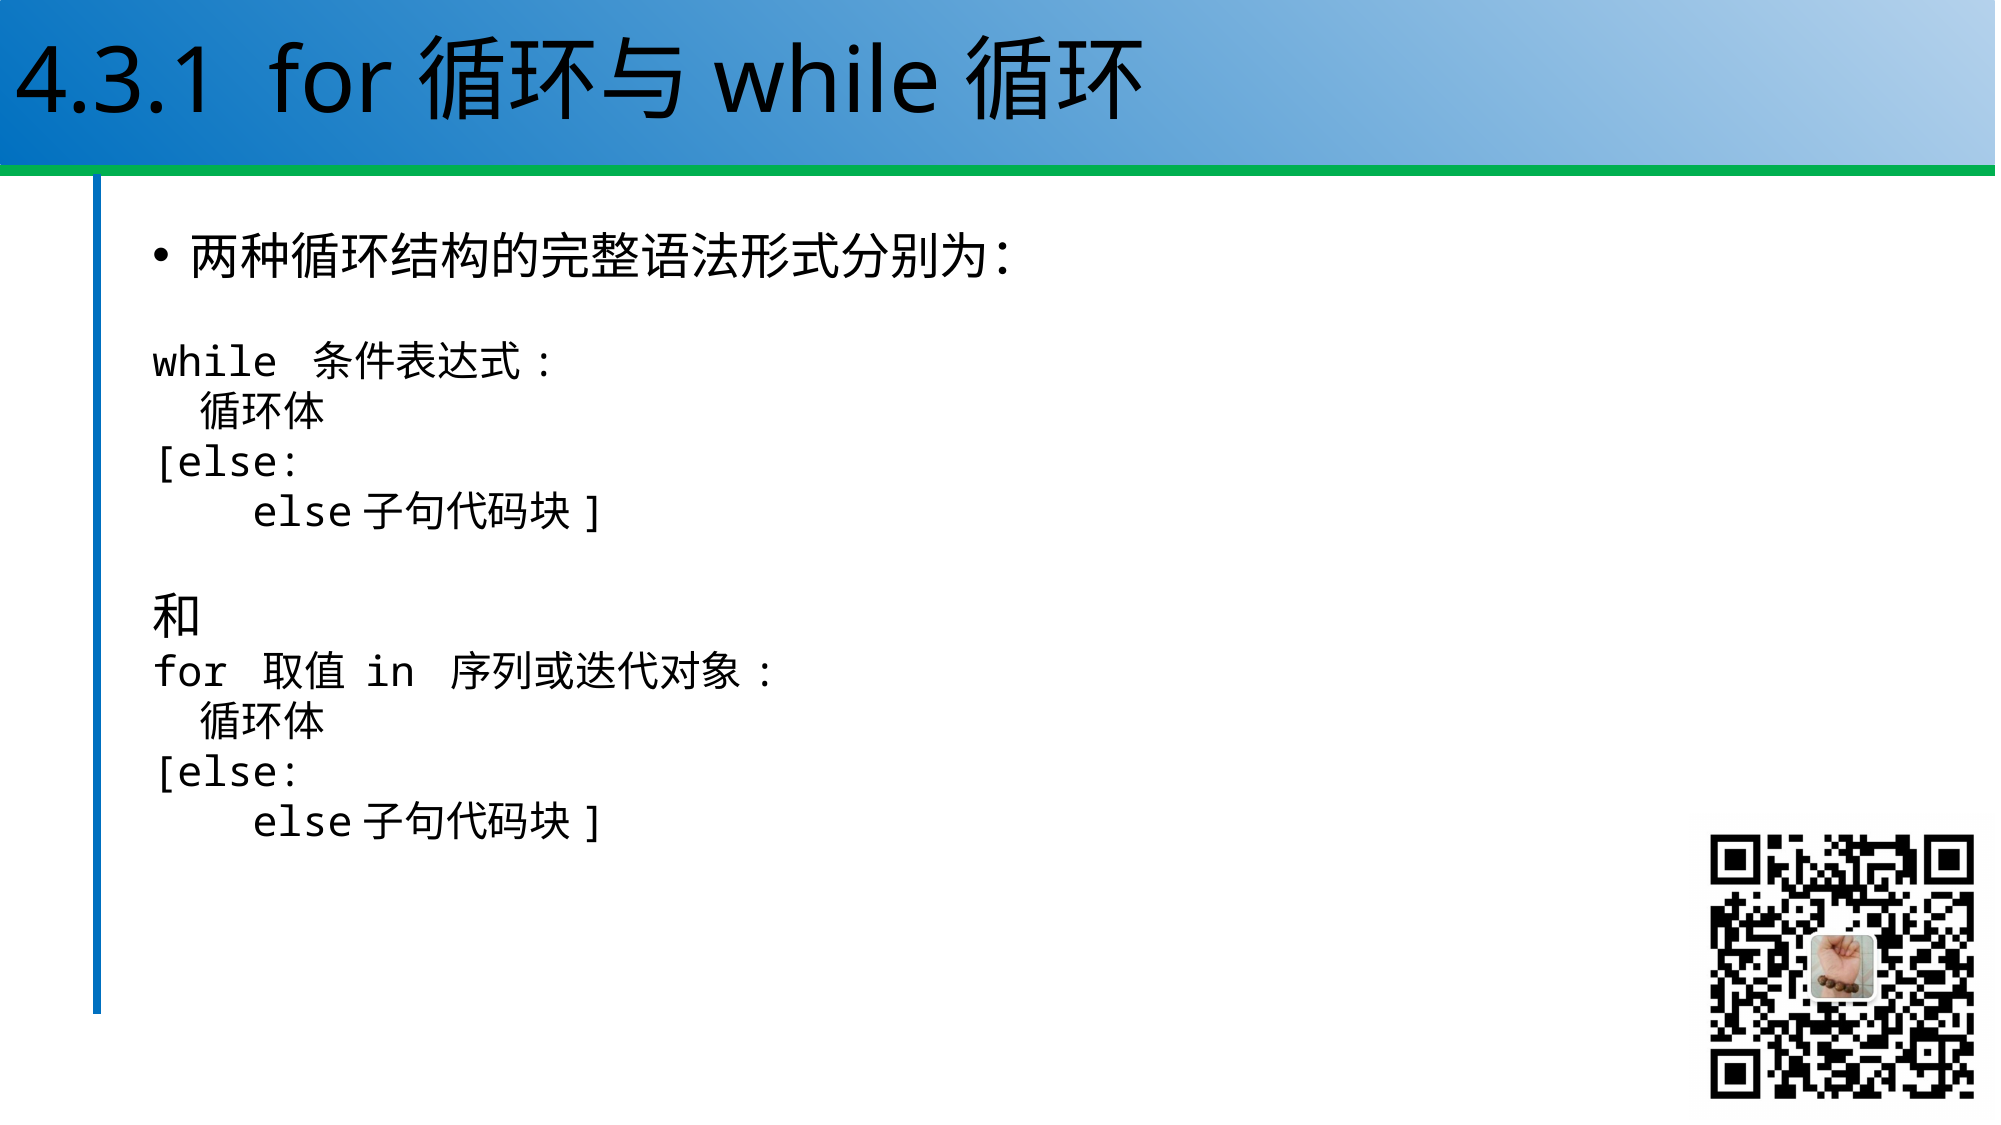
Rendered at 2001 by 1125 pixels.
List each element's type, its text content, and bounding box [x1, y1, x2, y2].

list 两种循环结构的完整语法形式分别为： while 条件表达式: 循环体 [else: else子句代码块] 和 for 取值 in 序列或迭代对象: 循环体 [else: else子句代码块] [137, 216, 1863, 978]
slide_number [1412, 1042, 1863, 1103]
picture [1689, 813, 1995, 1120]
title 4.3.1 for循环与while循环 [0, 0, 1995, 165]
